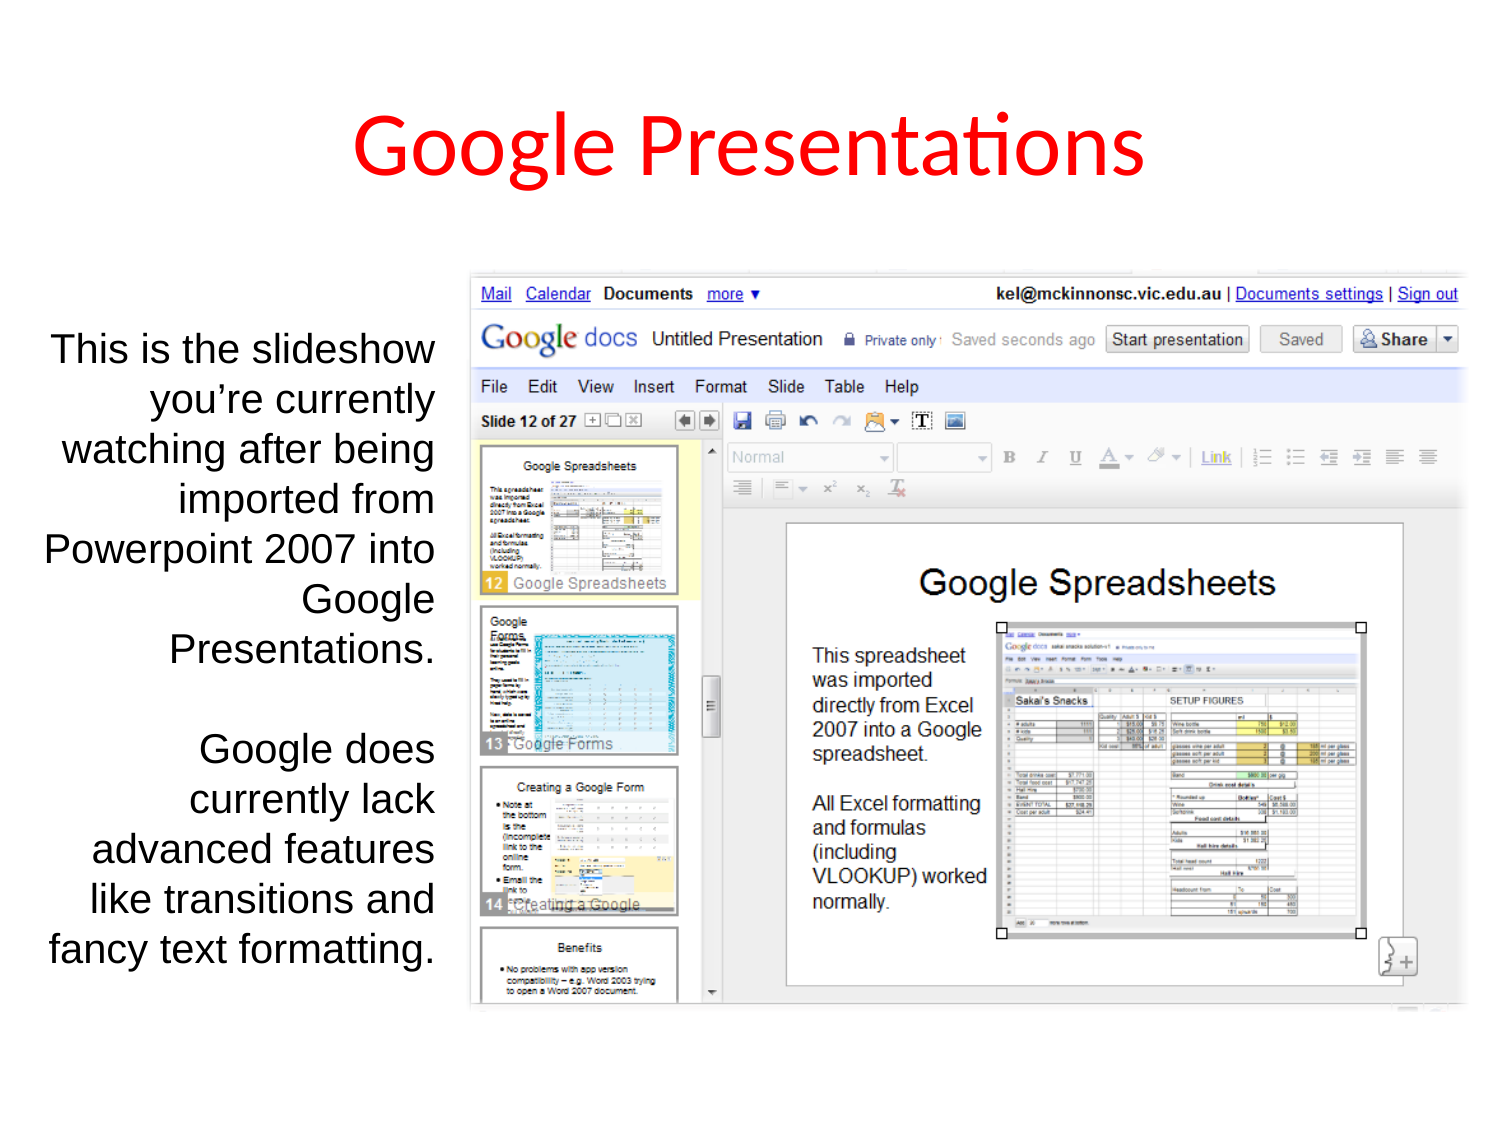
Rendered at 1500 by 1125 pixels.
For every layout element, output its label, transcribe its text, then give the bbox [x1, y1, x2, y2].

title Google Presentations [75, 45, 1425, 233]
picture [466, 269, 1469, 1012]
text_box This is the slideshow you’re currently watching after being imported from Powerpoint 2007 into Google Presentations. Google does currently lack advanced features like transitions and fancy text formatting. [25, 314, 451, 980]
